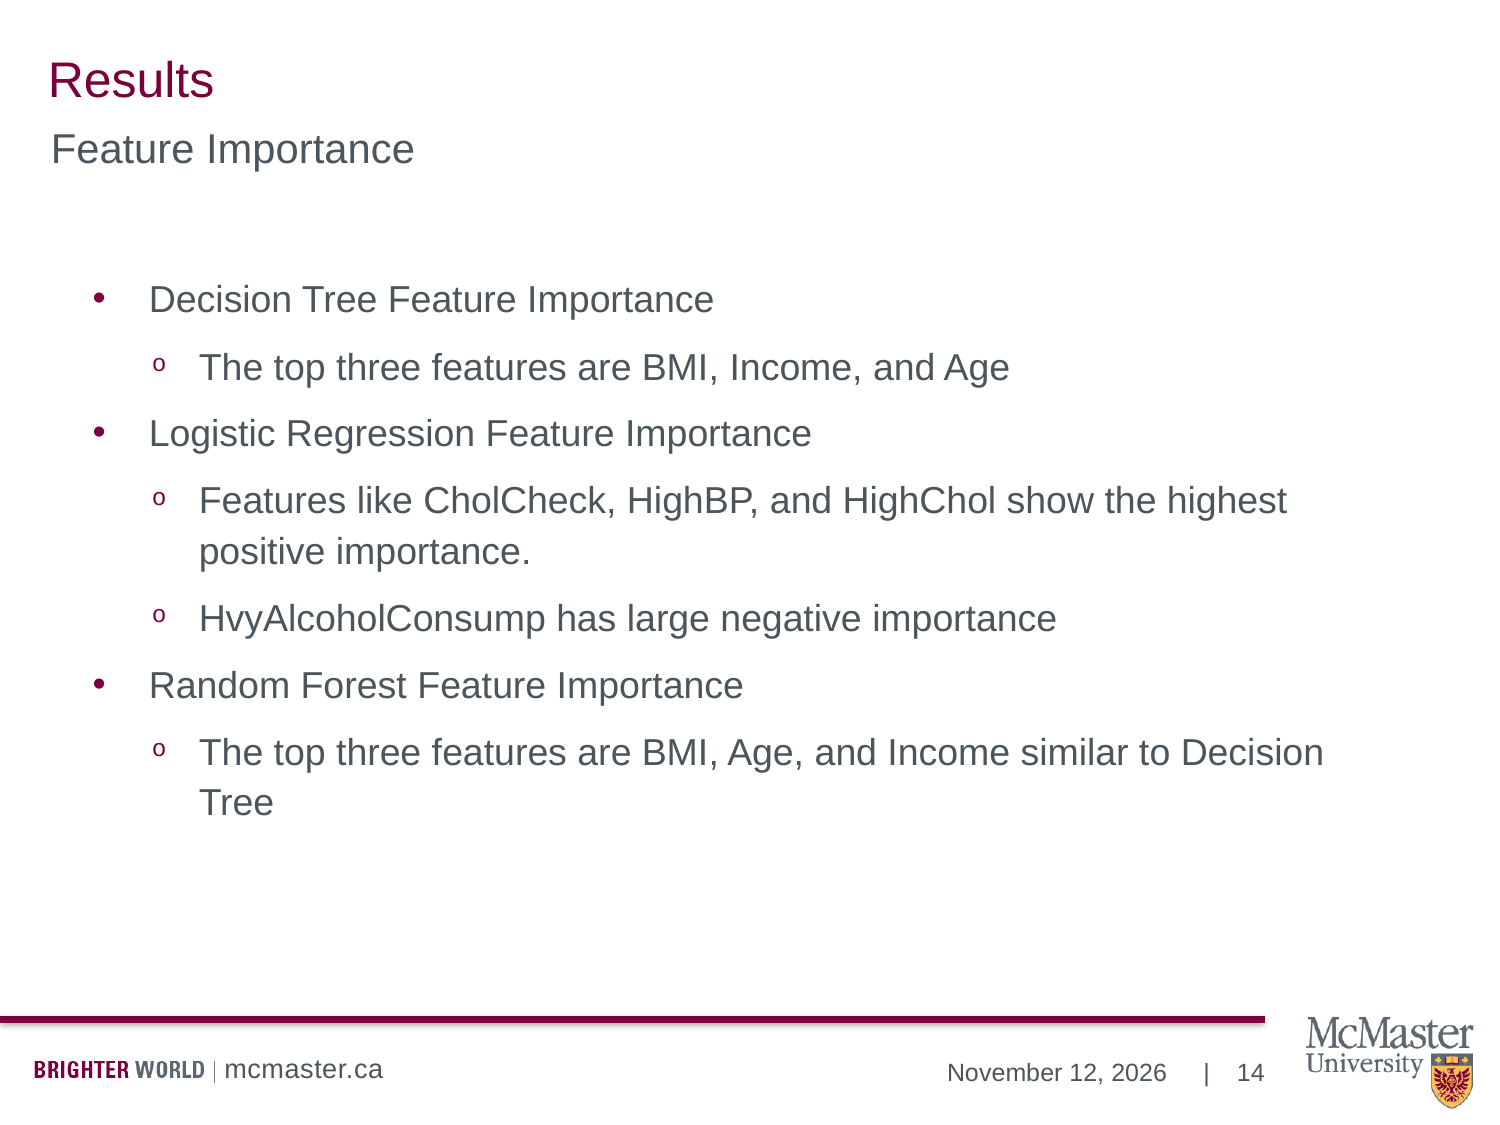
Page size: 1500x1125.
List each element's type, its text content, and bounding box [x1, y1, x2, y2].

list Decision Tree Feature Importance The top three features are BMI, Income, and Age Logistic Regression Feature Importance Features like CholCheck, HighBP, and HighChol show the highest positive importance. HvyAlcoholConsump has large negative importance Random Forest Feature Importance The top three features are BMI, Age, and Income similar to Decision Tree [75, 262, 1399, 1005]
picture [32, 1059, 220, 1083]
list Feature Importance [33, 108, 1474, 245]
picture [1306, 1016, 1474, 1109]
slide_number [861, 1041, 1183, 1101]
title Results [32, 0, 1474, 108]
slide_number 14 [1186, 1041, 1265, 1101]
